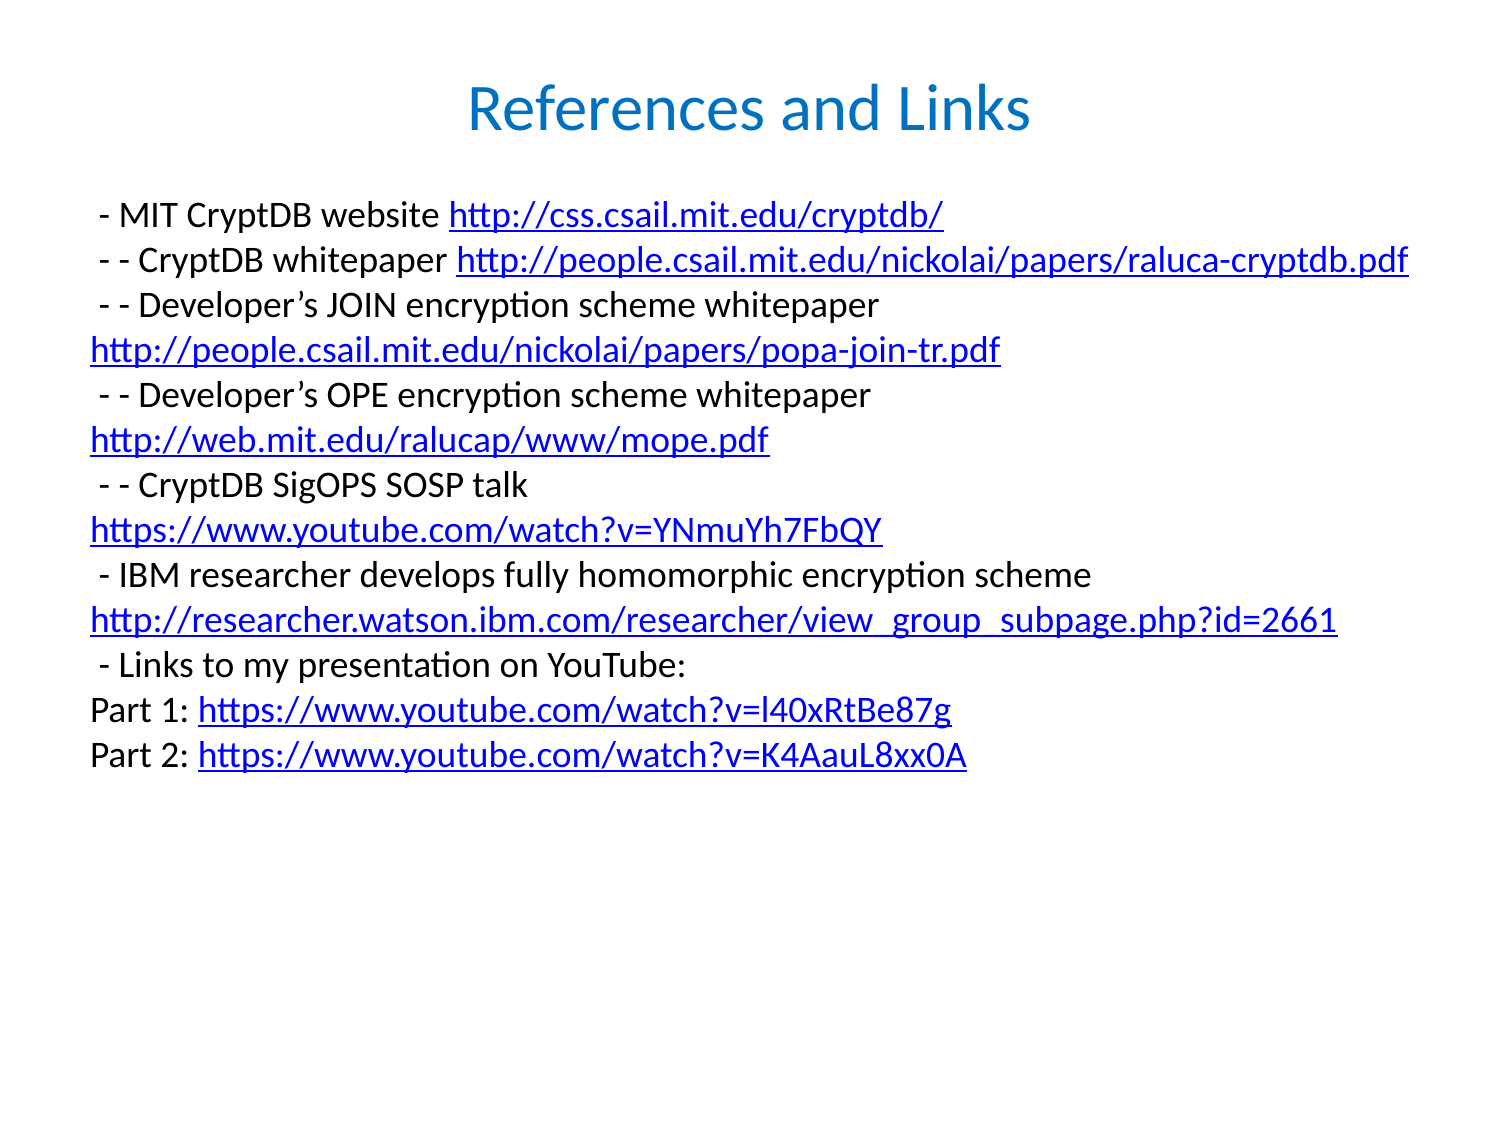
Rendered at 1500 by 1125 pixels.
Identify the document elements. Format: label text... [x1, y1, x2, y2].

list - MIT CryptDB website http://css.csail.mit.edu/cryptdb/ - - CryptDB whitepaper http://people.csail.mit.edu/nickolai/papers/raluca-cryptdb.pdf - - Developer’s JOIN encryption scheme whitepaper http://people.csail.mit.edu/nickolai/papers/popa-join-tr.pdf - - Developer’s OPE encryption scheme whitepaper http://web.mit.edu/ralucap/www/mope.pdf - - CryptDB SigOPS SOSP talk https://www.youtube.com/watch?v=YNmuYh7FbQY - IBM researcher develops fully homomorphic encryption scheme http://researcher.watson.ibm.com/researcher/view_group_subpage.php?id=2661 - Links to my presentation on YouTube: Part 1: https://www.youtube.com/watch?v=l40xRtBe87g Part 2: https://www.youtube.com/watch?v=K4AauL8xx0A [75, 174, 1425, 1005]
title References and Links [75, 45, 1425, 163]
